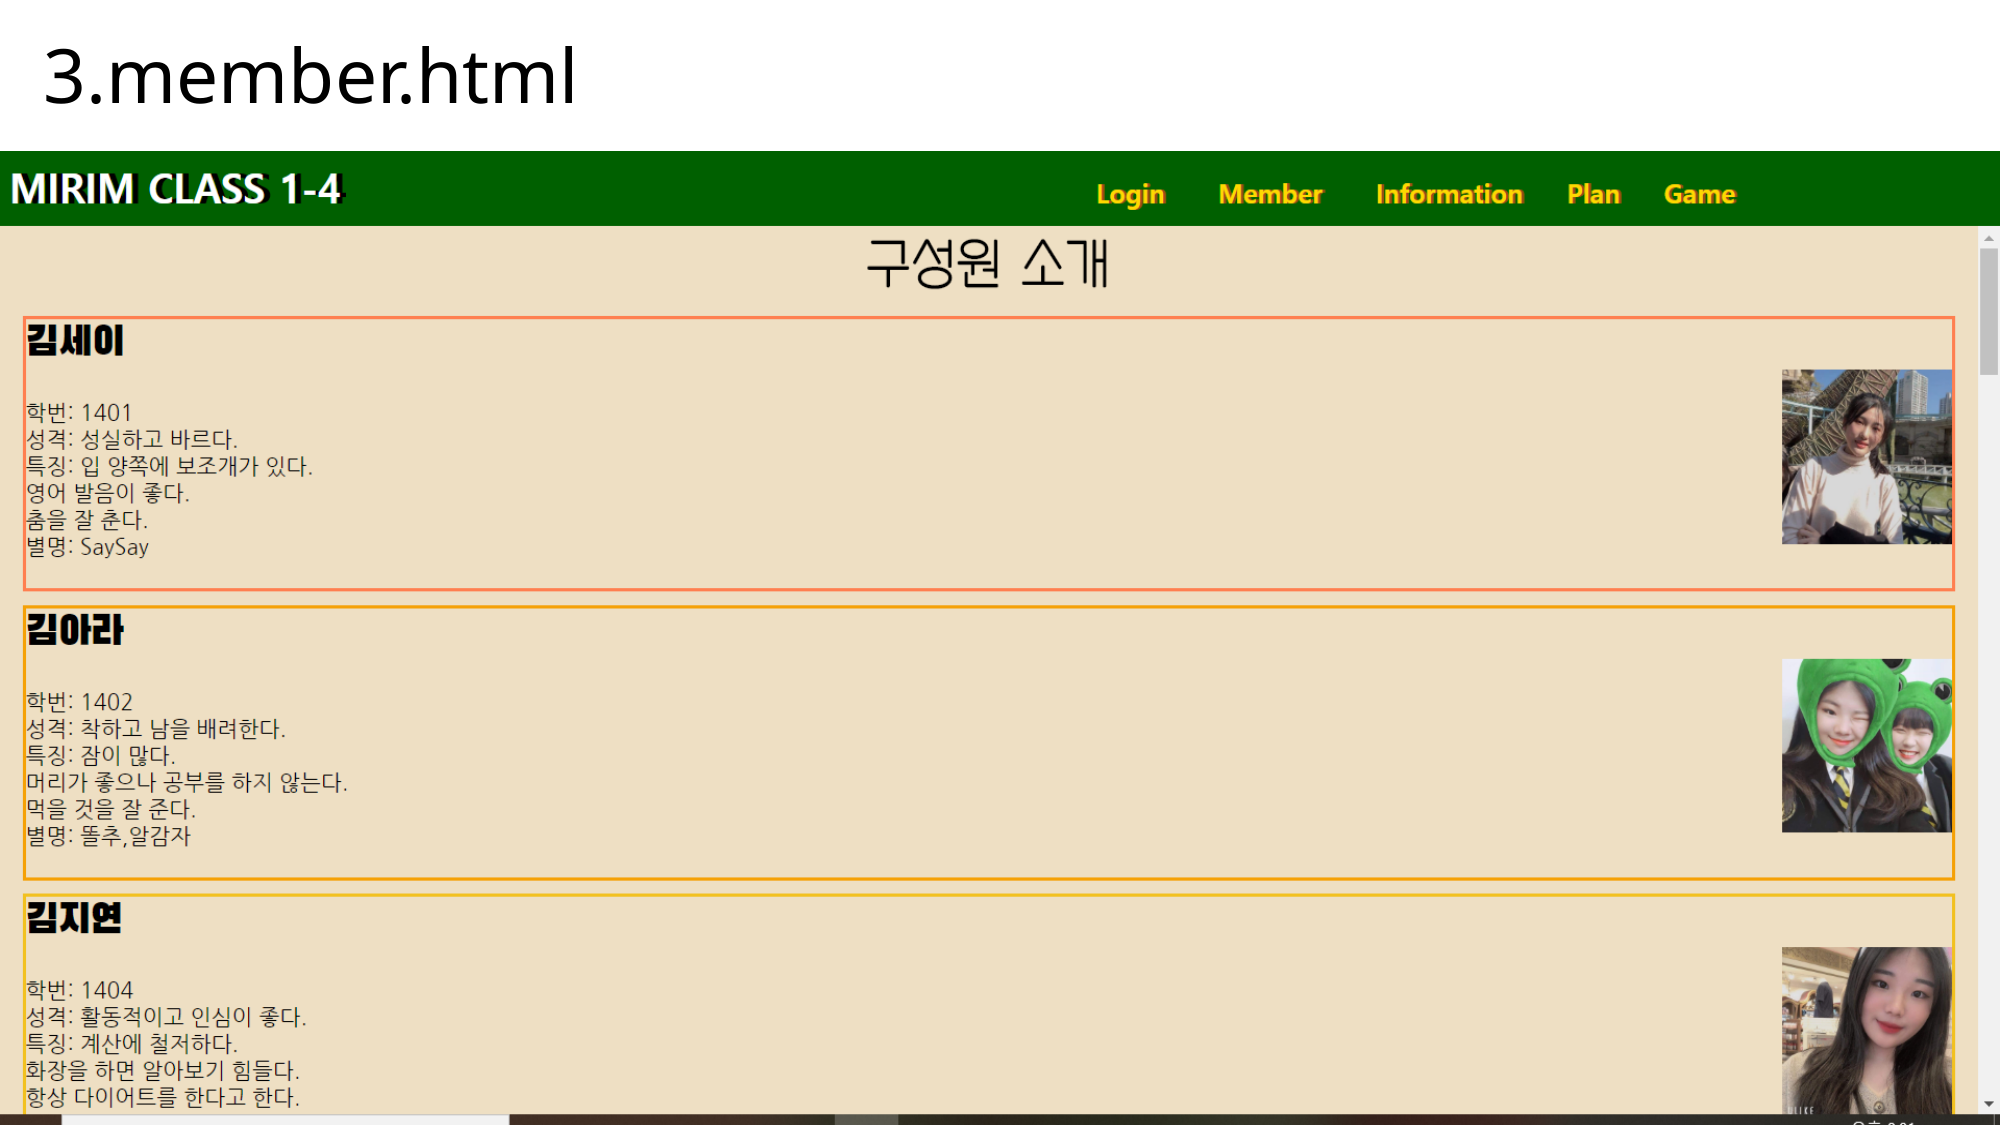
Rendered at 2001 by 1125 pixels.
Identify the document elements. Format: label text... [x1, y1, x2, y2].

picture [0, 151, 2000, 1125]
text_box 3.member.html [28, 21, 1200, 127]
text_box [8, 76, 2000, 151]
